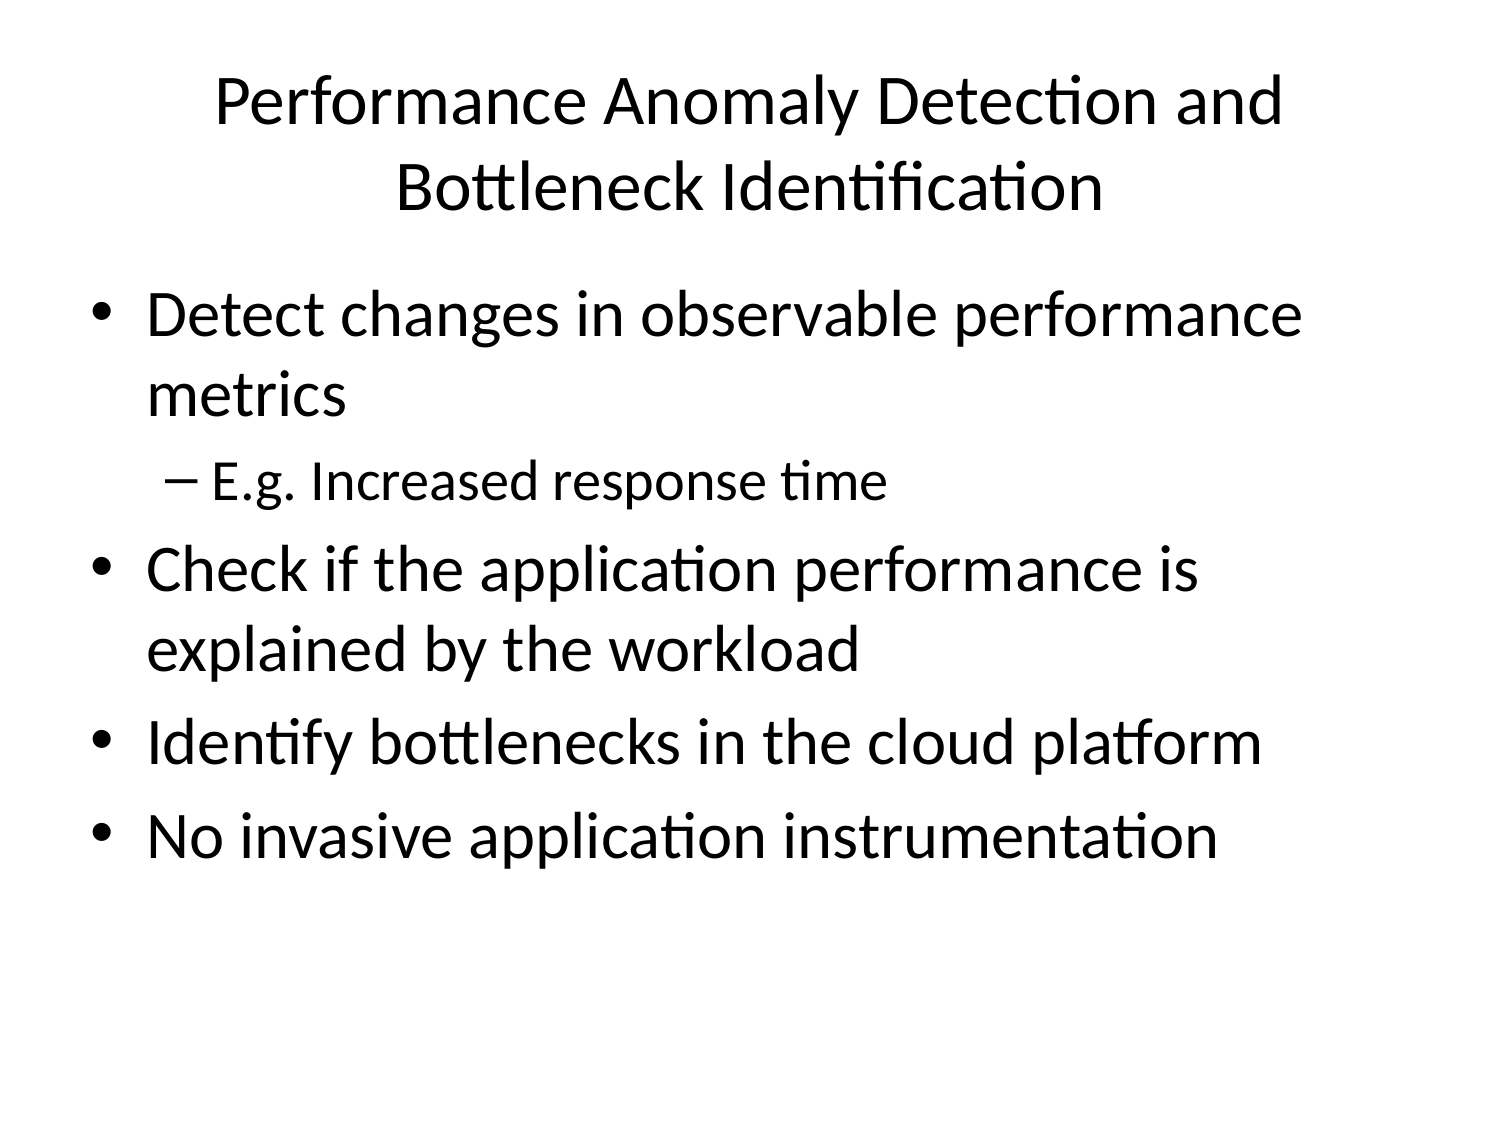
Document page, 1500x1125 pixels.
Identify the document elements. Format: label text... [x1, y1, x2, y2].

title Performance Anomaly Detection and Bottleneck Identification [75, 45, 1425, 233]
list Detect changes in observable performance metrics E.g. Increased response time Check if the application performance is explained by the workload Identify bottlenecks in the cloud platform No invasive application instrumentation [75, 262, 1425, 1005]
